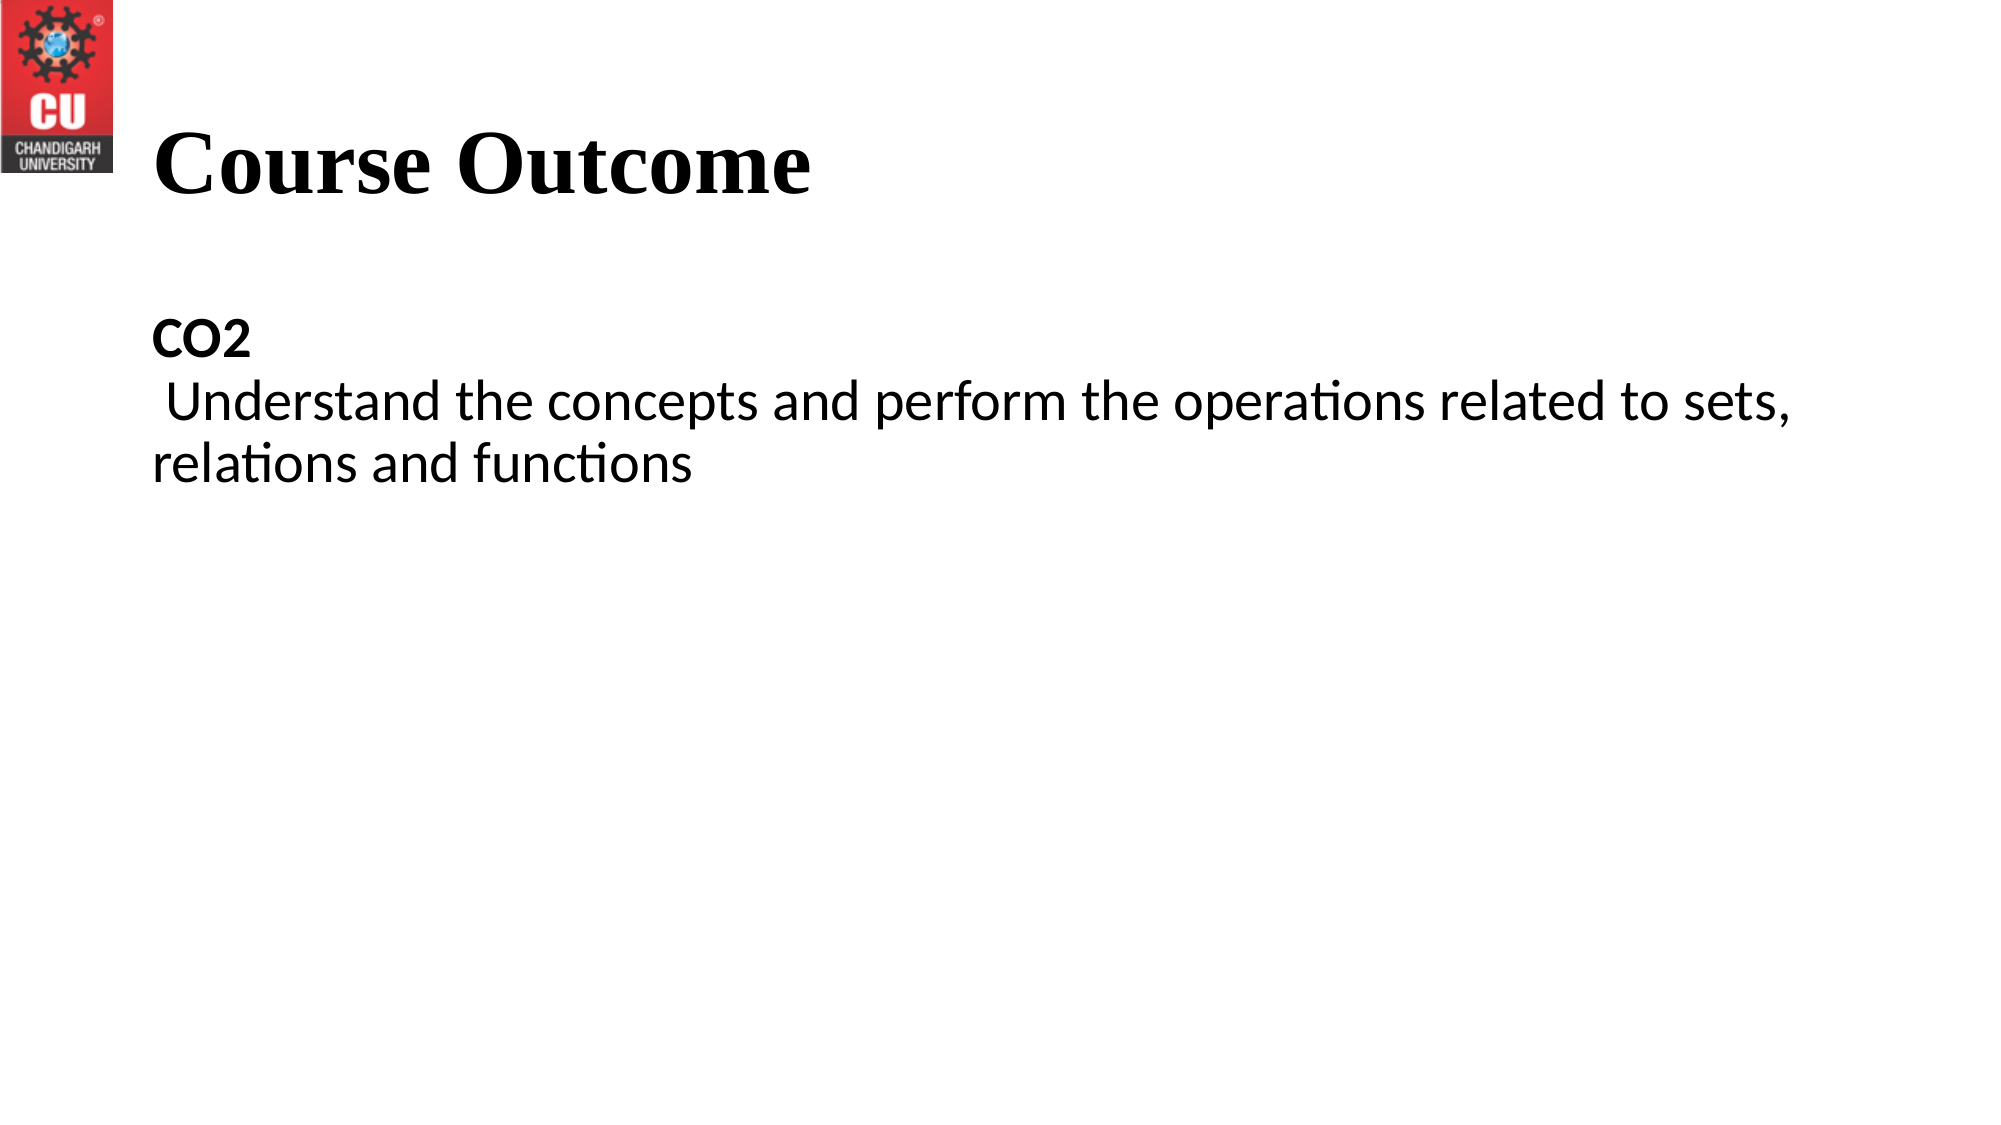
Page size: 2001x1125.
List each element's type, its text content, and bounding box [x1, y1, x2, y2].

title Course Outcome [137, 55, 1863, 273]
list CO2 Understand the concepts and perform the operations related to sets, relations and functions [137, 299, 1863, 1014]
picture [0, 0, 113, 173]
